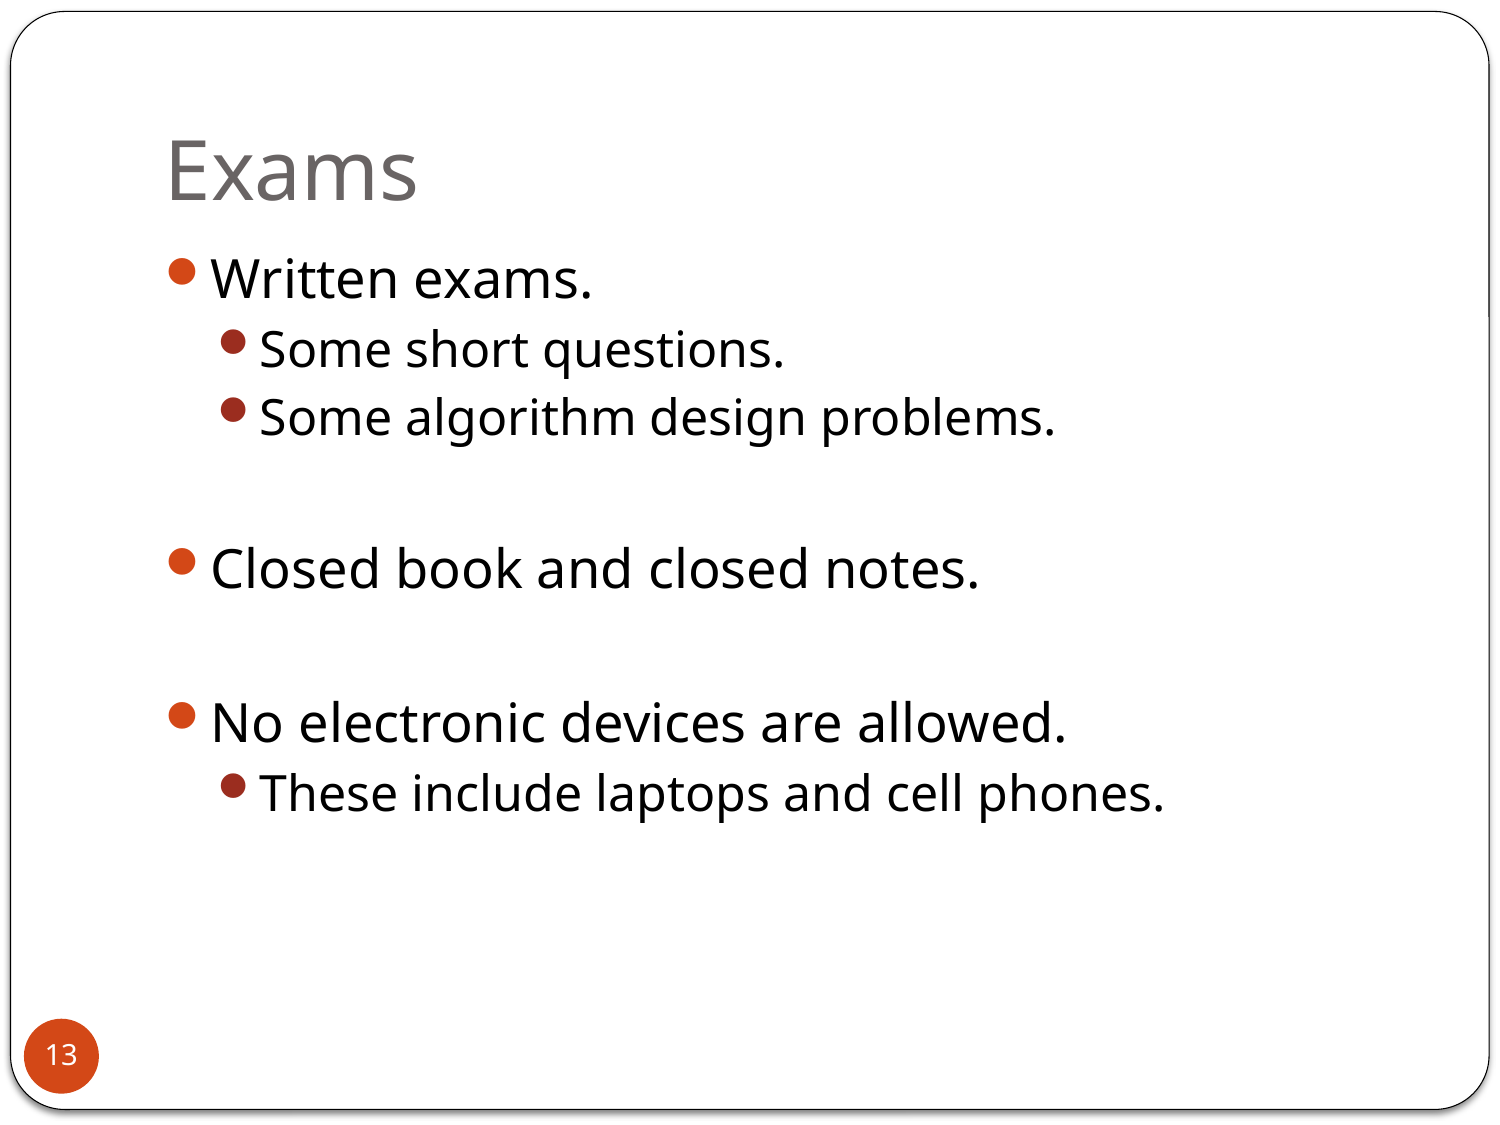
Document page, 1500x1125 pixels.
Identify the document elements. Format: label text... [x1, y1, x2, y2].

slide_number 13 [23, 1018, 99, 1094]
title Exams [150, 45, 1425, 233]
list Written exams. Some short questions. Some algorithm design problems. Closed book and closed notes. No electronic devices are allowed. These include laptops and cell phones. [150, 237, 1425, 988]
